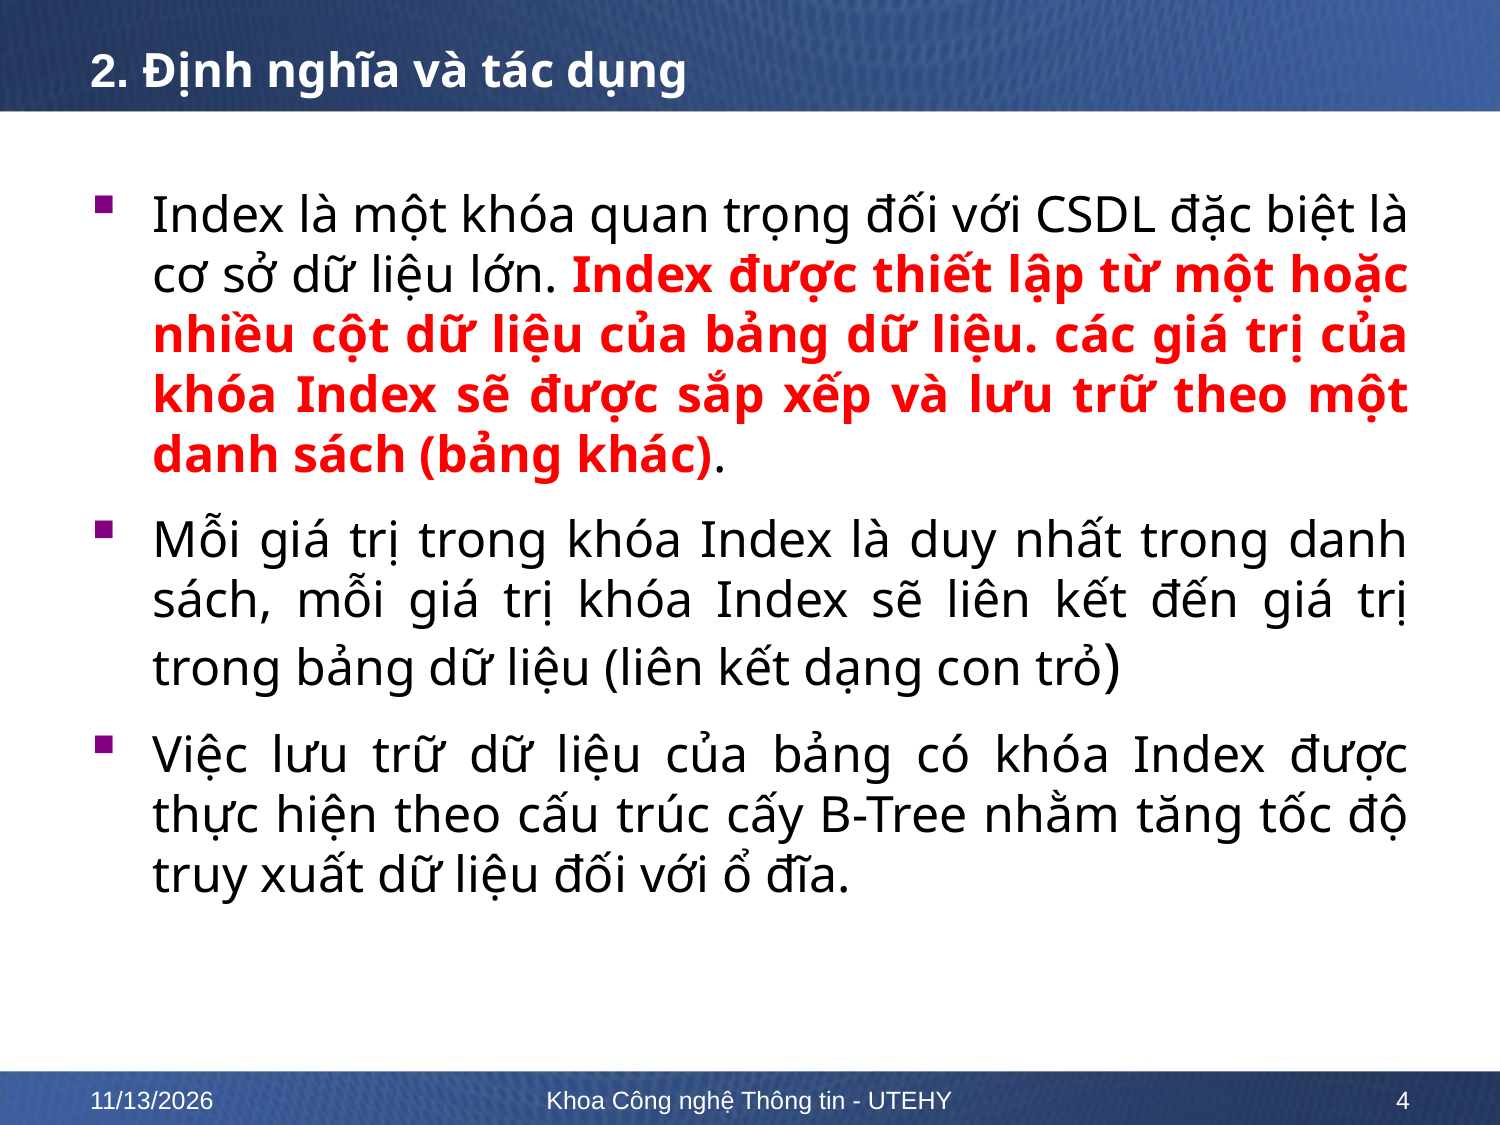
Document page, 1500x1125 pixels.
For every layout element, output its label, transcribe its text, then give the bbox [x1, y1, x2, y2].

list Index là một khóa quan trọng đối với CSDL đặc biệt là cơ sở dữ liệu lớn. Index được thiết lập từ một hoặc nhiều cột dữ liệu của bảng dữ liệu. các giá trị của khóa Index sẽ được sắp xếp và lưu trữ theo một danh sách (bảng khác). Mỗi giá trị trong khóa Index là duy nhất trong danh sách, mỗi giá trị khóa Index sẽ liên kết đến giá trị trong bảng dữ liệu (liên kết dạng con trỏ) Việc lưu trữ dữ liệu của bảng có khóa Index được thực hiện theo cấu trúc cấy B-Tree nhằm tăng tốc độ truy xuất dữ liệu đối với ổ đĩa. [75, 174, 1425, 1025]
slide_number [75, 1069, 425, 1125]
slide_number 4 [1074, 1069, 1425, 1125]
footer Khoa Công nghệ Thông tin - UTEHY [512, 1069, 988, 1125]
title 2. Định nghĩa và tác dụng [75, 4, 1425, 105]
picture [0, 0, 1500, 1125]
